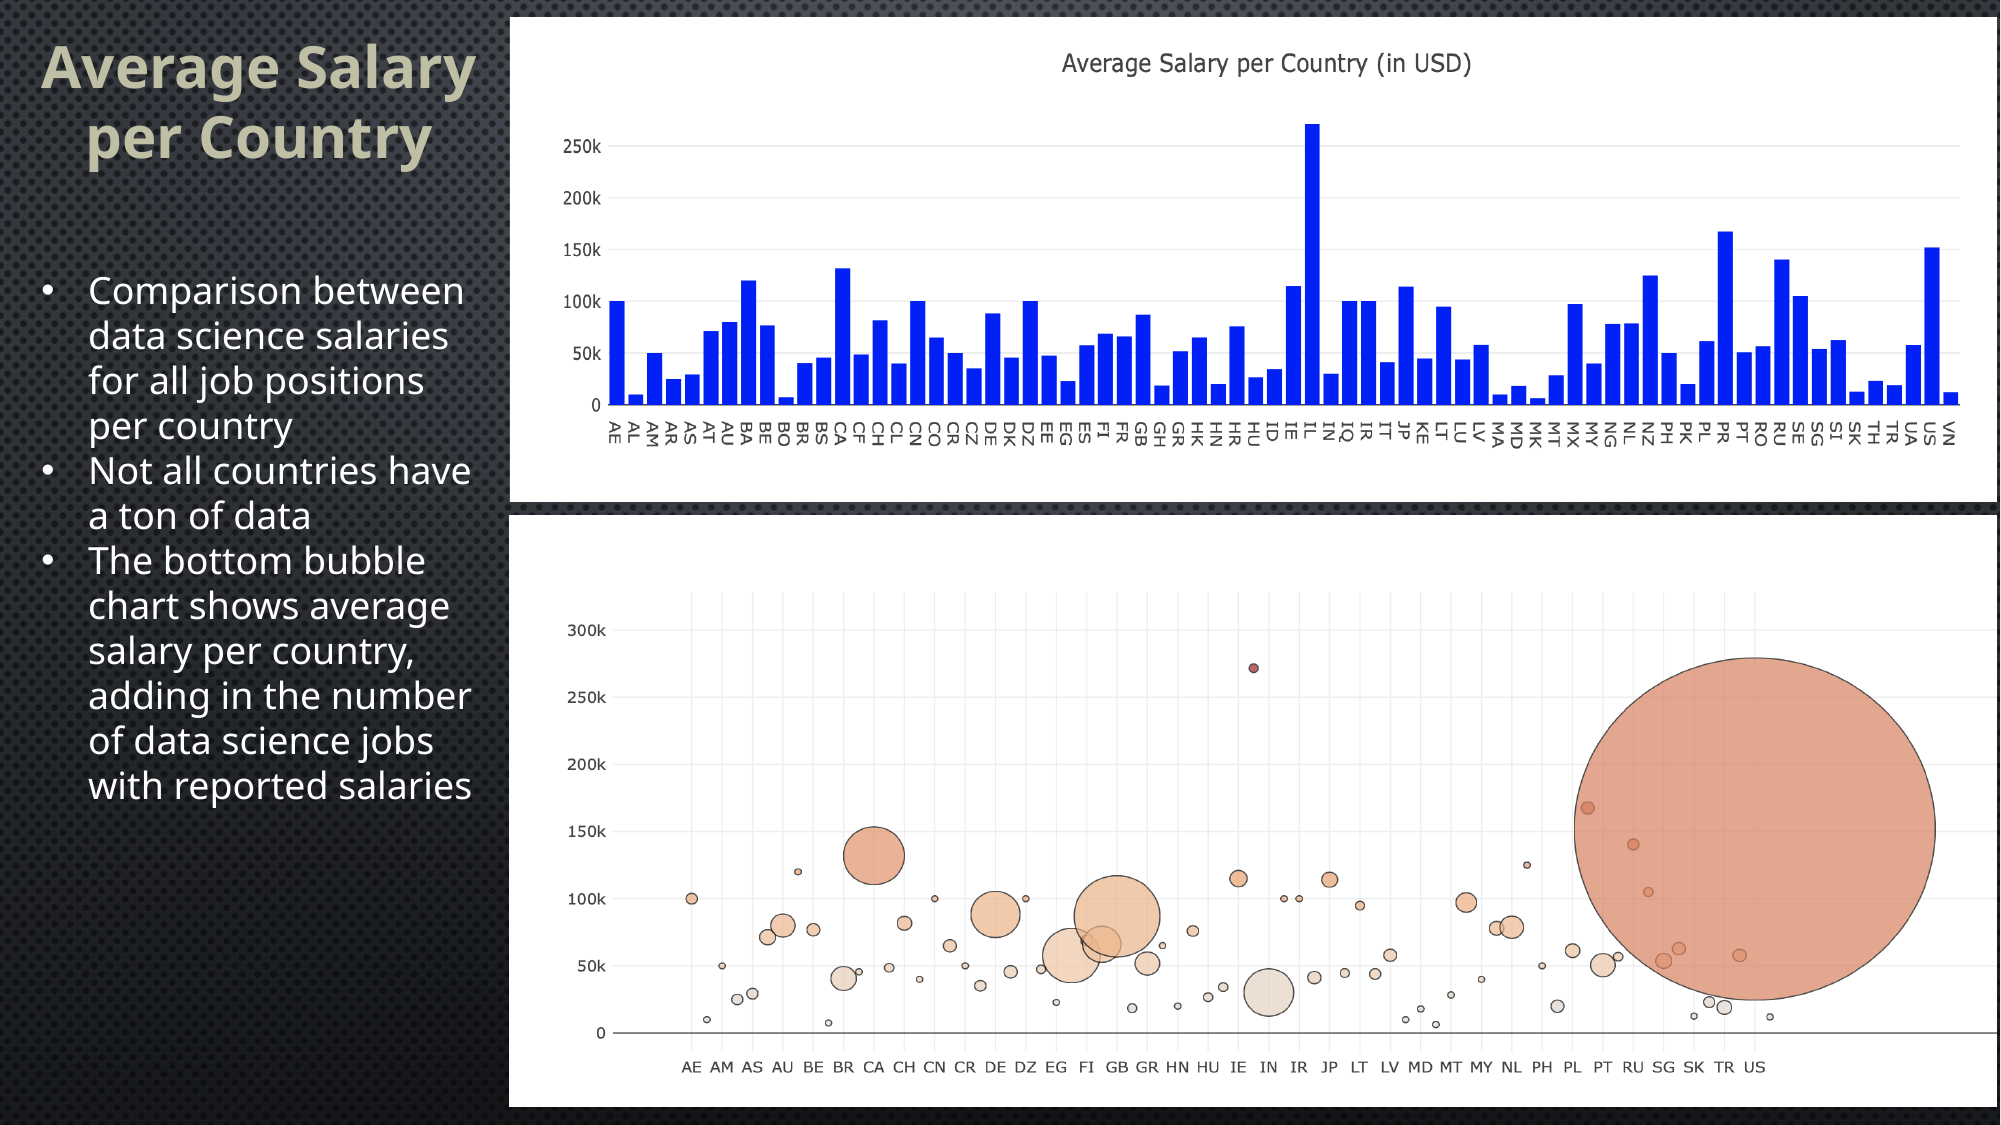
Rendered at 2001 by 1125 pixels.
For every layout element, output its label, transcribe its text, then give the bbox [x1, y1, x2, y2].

text_box Comparison between data science salaries for all job positions per country Not all countries have a ton of data The bottom bubble chart shows average salary per country, adding in the number of data science jobs with reported salaries [26, 259, 492, 814]
picture [509, 17, 1998, 502]
text_box Average Salary per Country [26, 23, 492, 178]
picture [509, 515, 1998, 1107]
